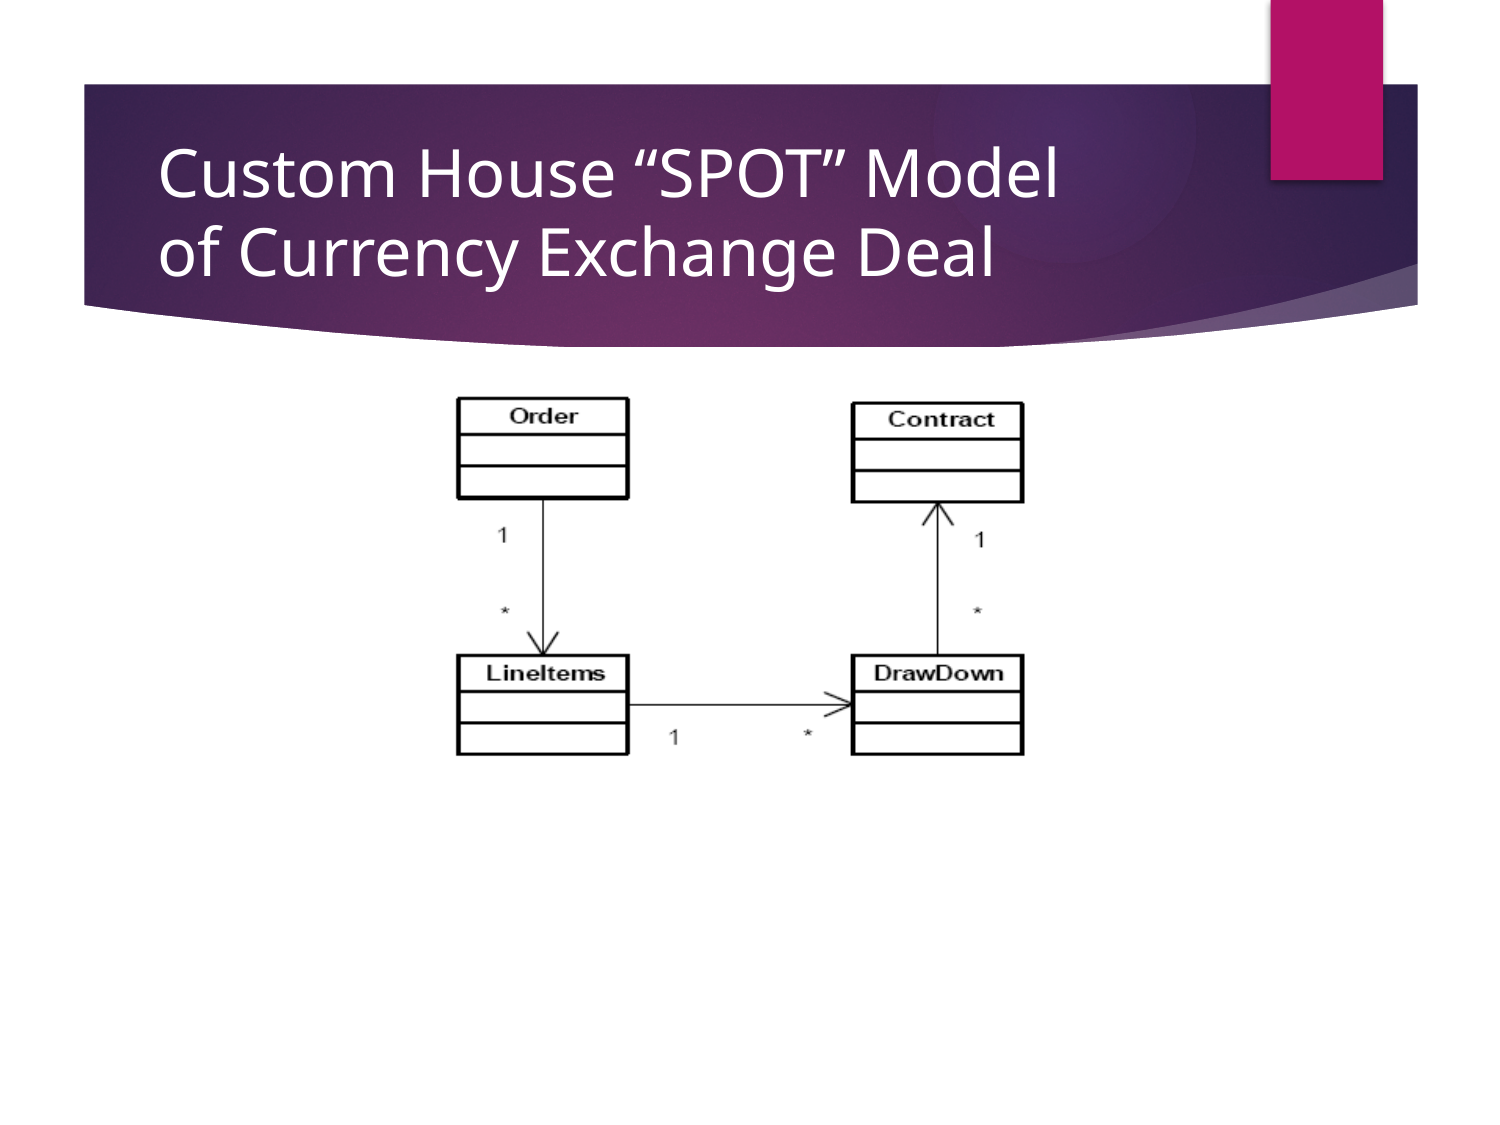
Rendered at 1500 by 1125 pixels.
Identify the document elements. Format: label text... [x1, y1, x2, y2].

picture [411, 347, 1089, 778]
title Custom House “SPOT” Model of Currency Exchange Deal [142, 152, 1183, 269]
